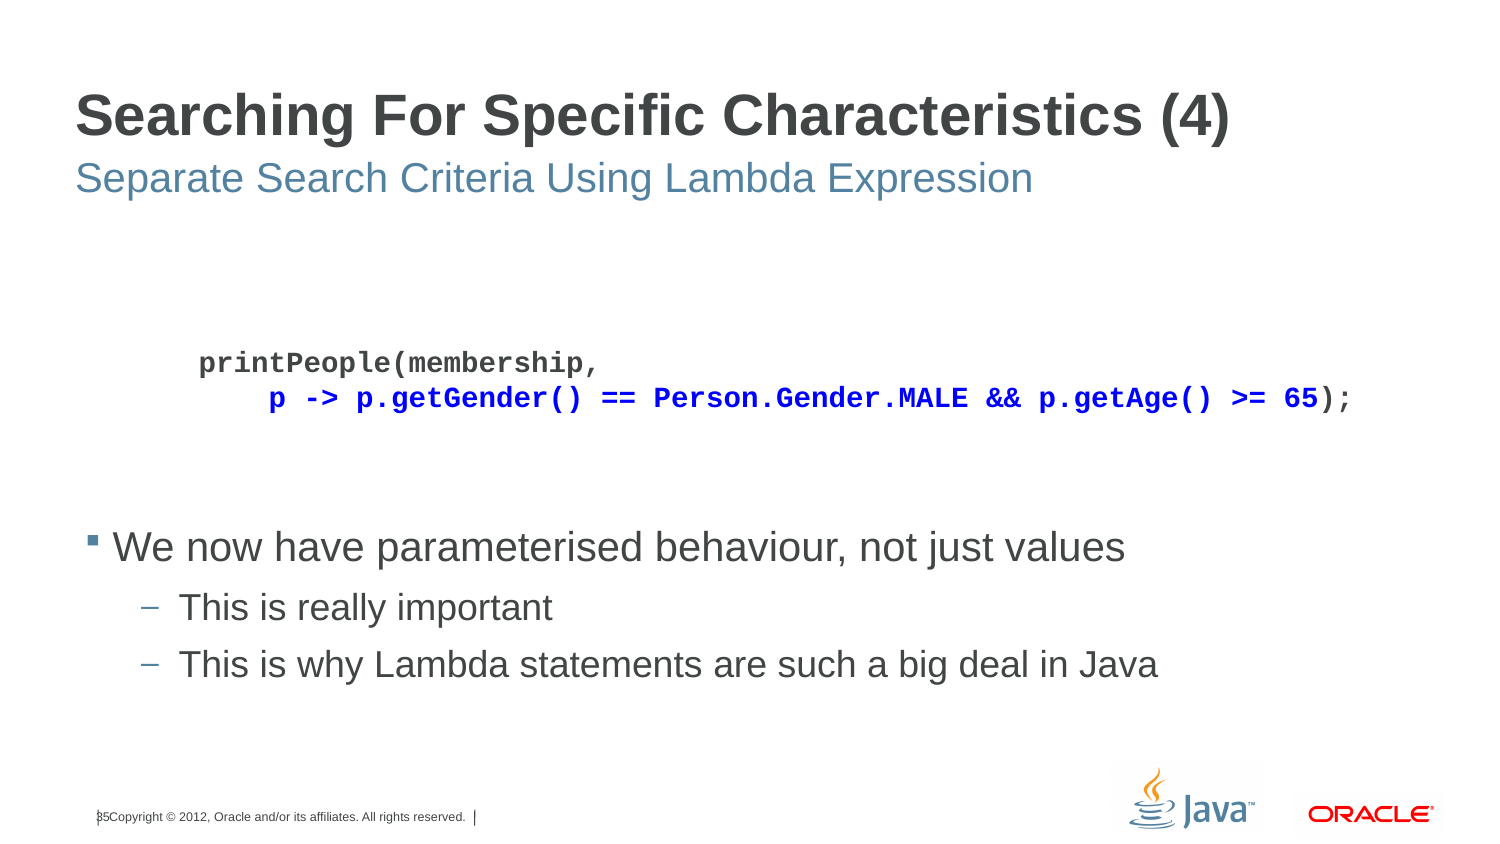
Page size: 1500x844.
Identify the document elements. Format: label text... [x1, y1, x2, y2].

picture [1293, 790, 1445, 838]
list Separate Search Criteria Using Lambda Expression [75, 150, 1425, 201]
picture [1109, 762, 1266, 834]
text_box printPeople(membership, p -> p.getGender() == Person.Gender.MALE && p.getAge() >= 65); [183, 335, 1369, 421]
list We now have parameterised behaviour, not just values This is really important This is why Lambda statements are such a big deal in Java [75, 520, 1425, 734]
title Searching For Specific Characteristics (4) [75, 78, 1425, 149]
